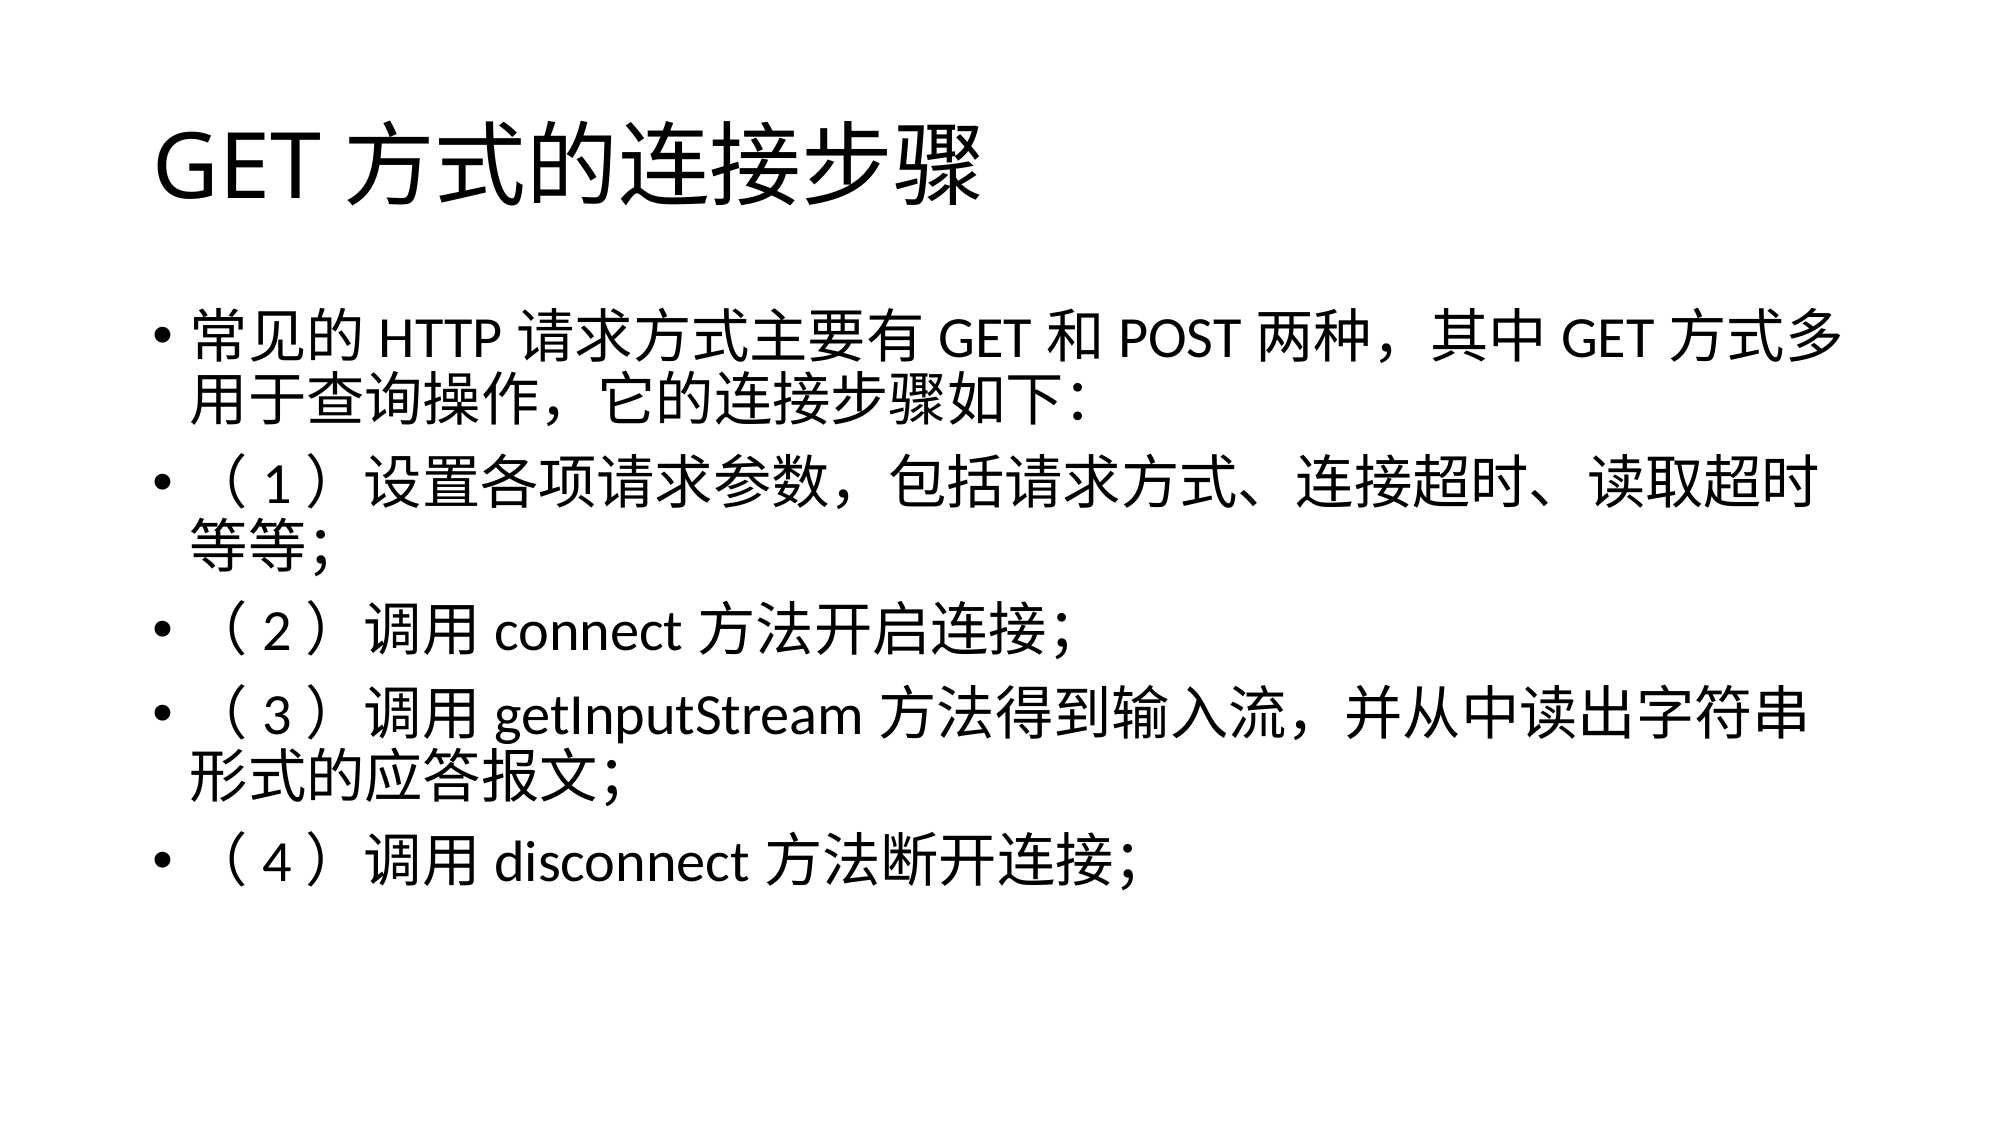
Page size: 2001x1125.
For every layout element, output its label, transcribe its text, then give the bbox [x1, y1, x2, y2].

title GET方式的连接步骤 [137, 59, 1863, 278]
list 常见的HTTP请求方式主要有GET和POST两种，其中GET方式多用于查询操作，它的连接步骤如下： （1）设置各项请求参数，包括请求方式、连接超时、读取超时等等； （2）调用connect方法开启连接； （3）调用getInputStream方法得到输入流，并从中读出字符串形式的应答报文； （4）调用disconnect方法断开连接； [137, 299, 1863, 1014]
